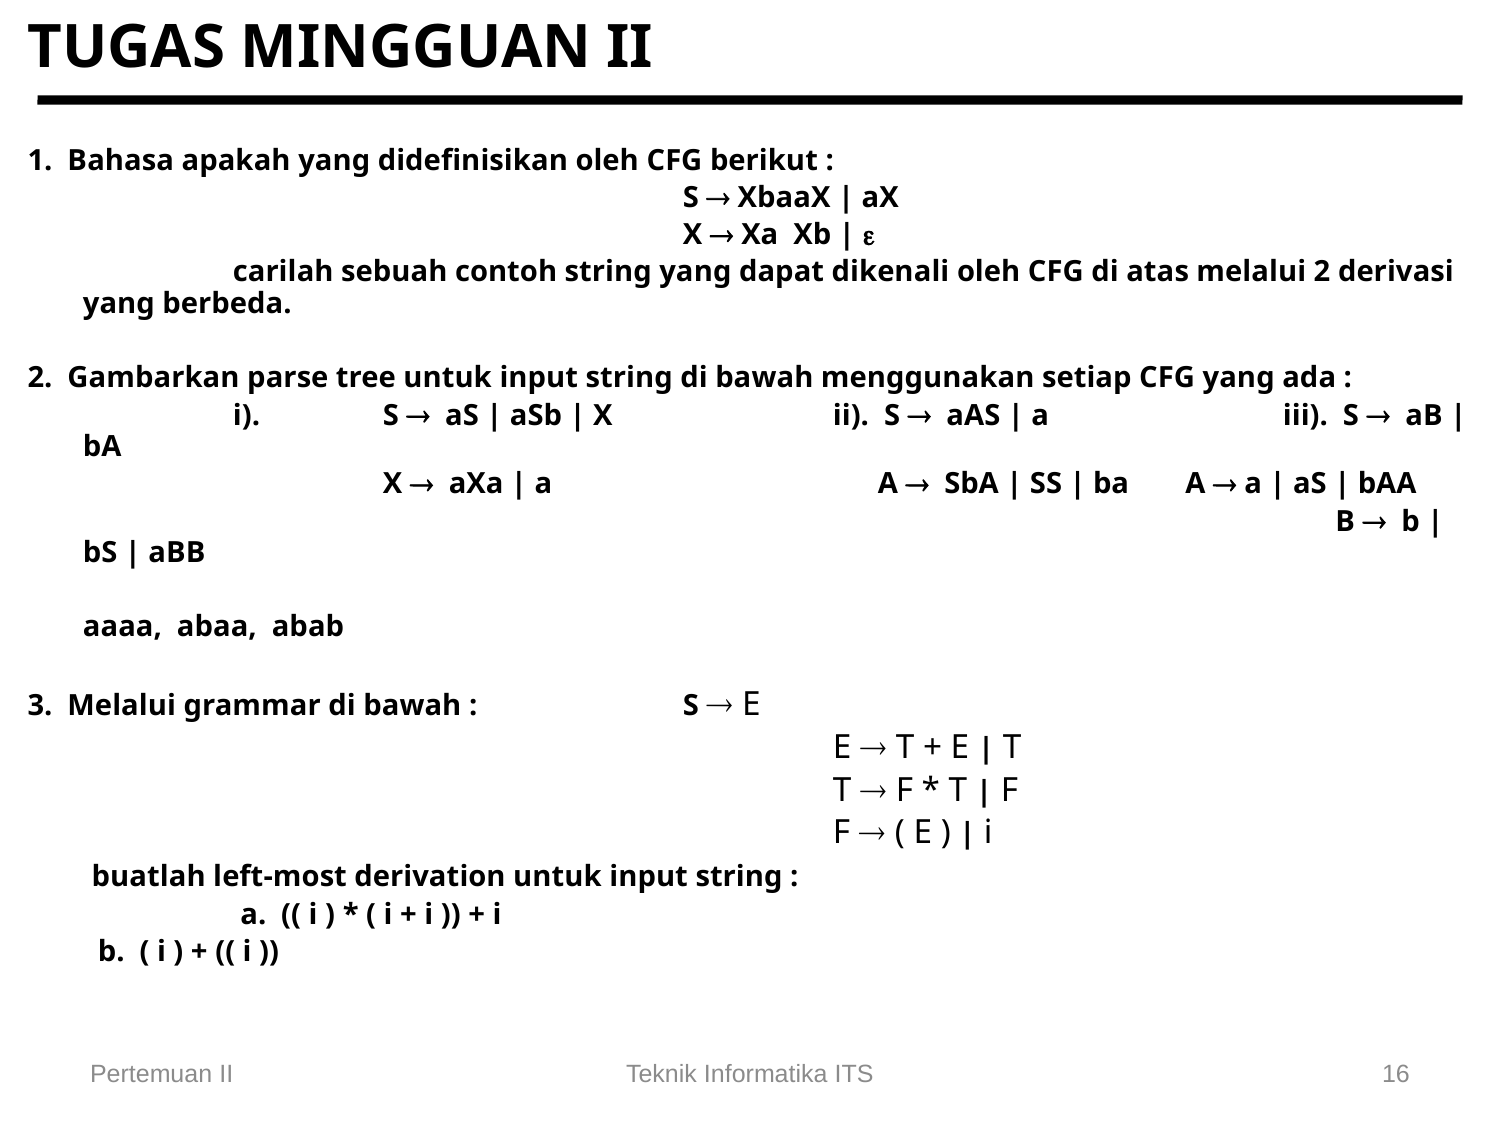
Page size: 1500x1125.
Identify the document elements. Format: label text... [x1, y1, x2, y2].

title TUGAS MINGGUAN II [12, 0, 1451, 88]
footer Teknik Informatika ITS [512, 1042, 988, 1103]
slide_number 16 [1074, 1042, 1425, 1103]
list 1. Bahasa apakah yang didefinisikan oleh CFG berikut : S  XbaaX | aX X  Xa Xb |  carilah sebuah contoh string yang dapat dikenali oleh CFG di atas melalui 2 derivasi yang berbeda. 2. Gambarkan parse tree untuk input string di bawah menggunakan setiap CFG yang ada : i). S  aS | aSb | X ii). S  aAS | a iii). S  aB | bA X  aXa | a A  SbA | SS | ba A  a | aS | bAA B  b | bS | aBB aaaa, abaa, abab 3. Melalui grammar di bawah : S  E E  T + E | T T  F * T | F F  ( E ) | i buatlah left-most derivation untuk input string : a. (( i ) * ( i + i )) + i b. ( i ) + (( i )) [12, 137, 1500, 1013]
slide_number Pertemuan II [75, 1042, 425, 1103]
